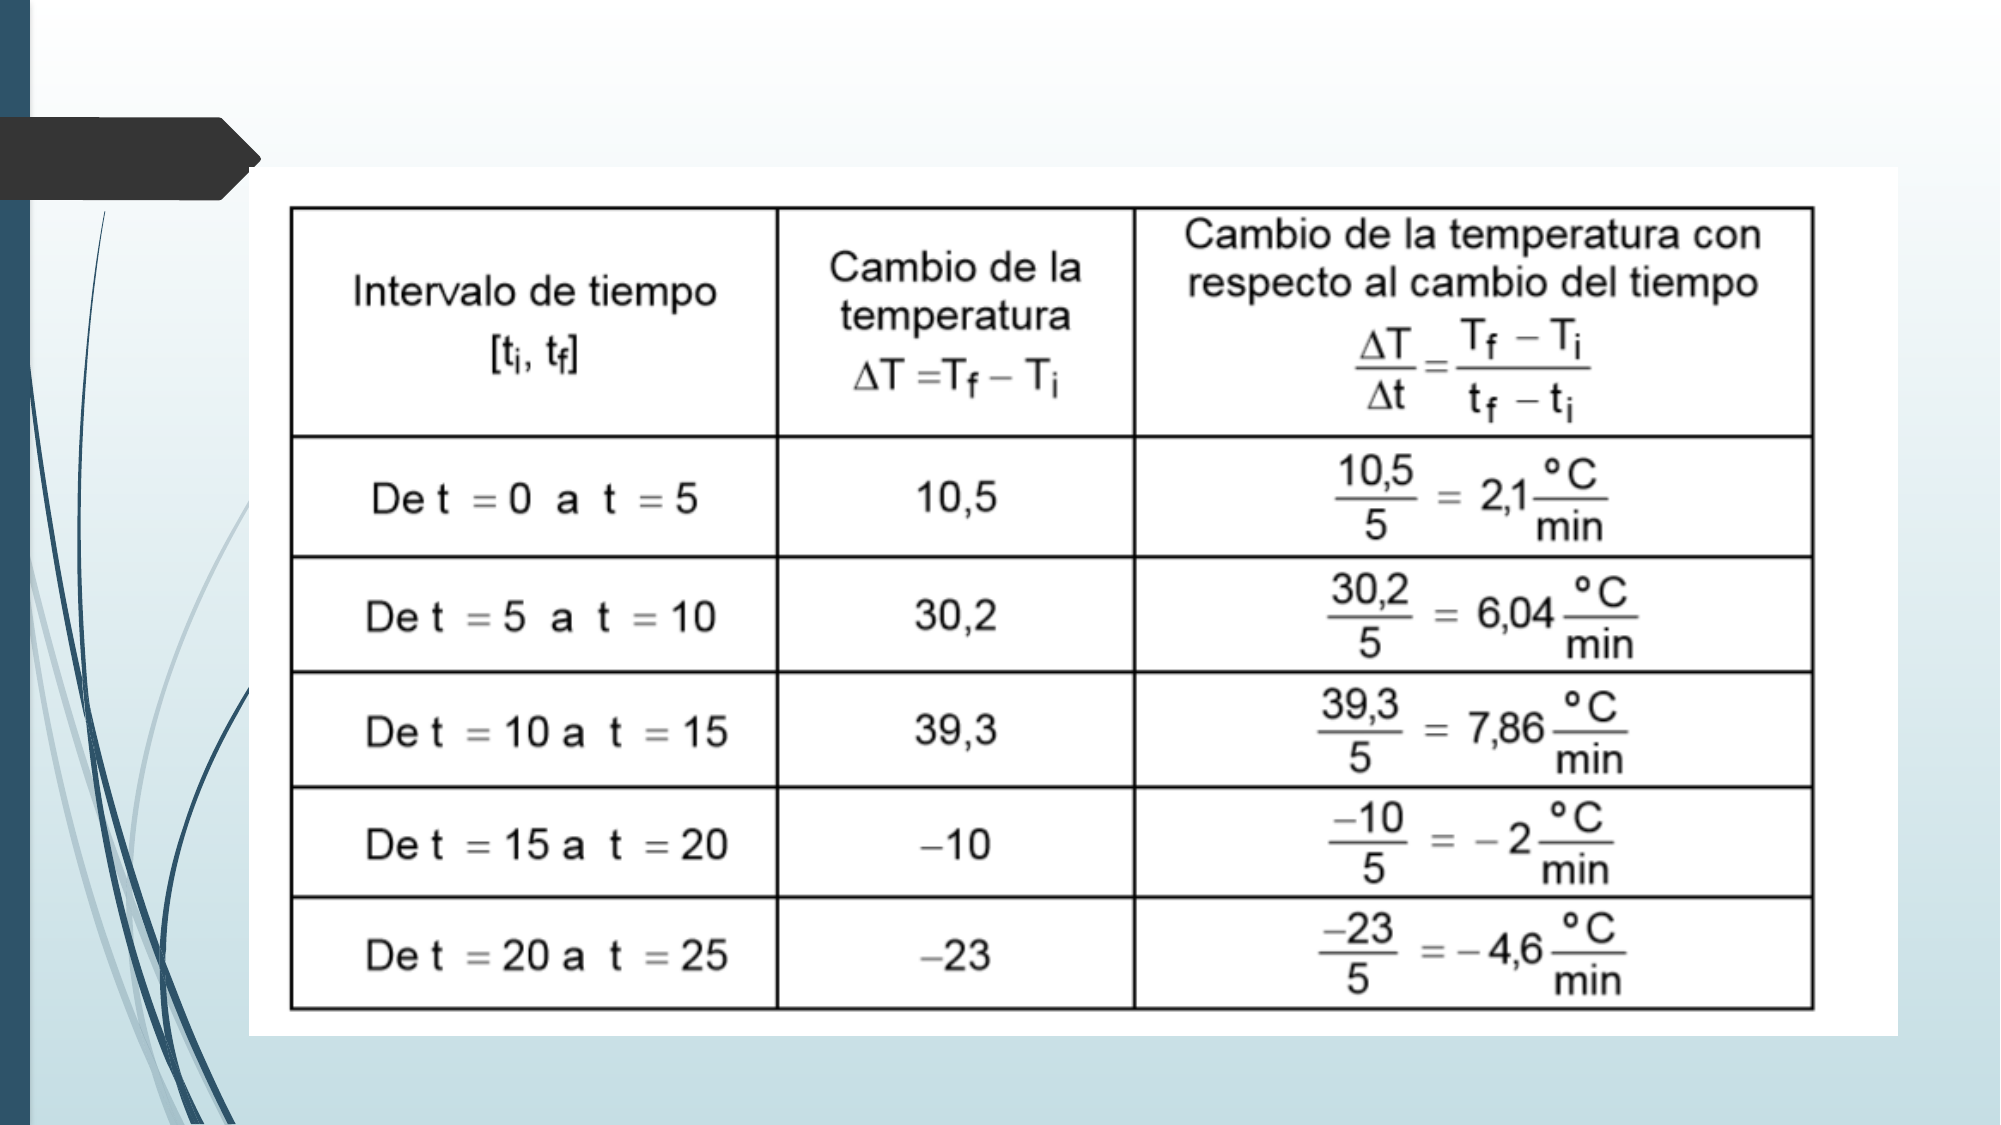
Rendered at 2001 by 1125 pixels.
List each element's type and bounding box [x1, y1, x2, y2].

picture [249, 166, 1899, 1036]
